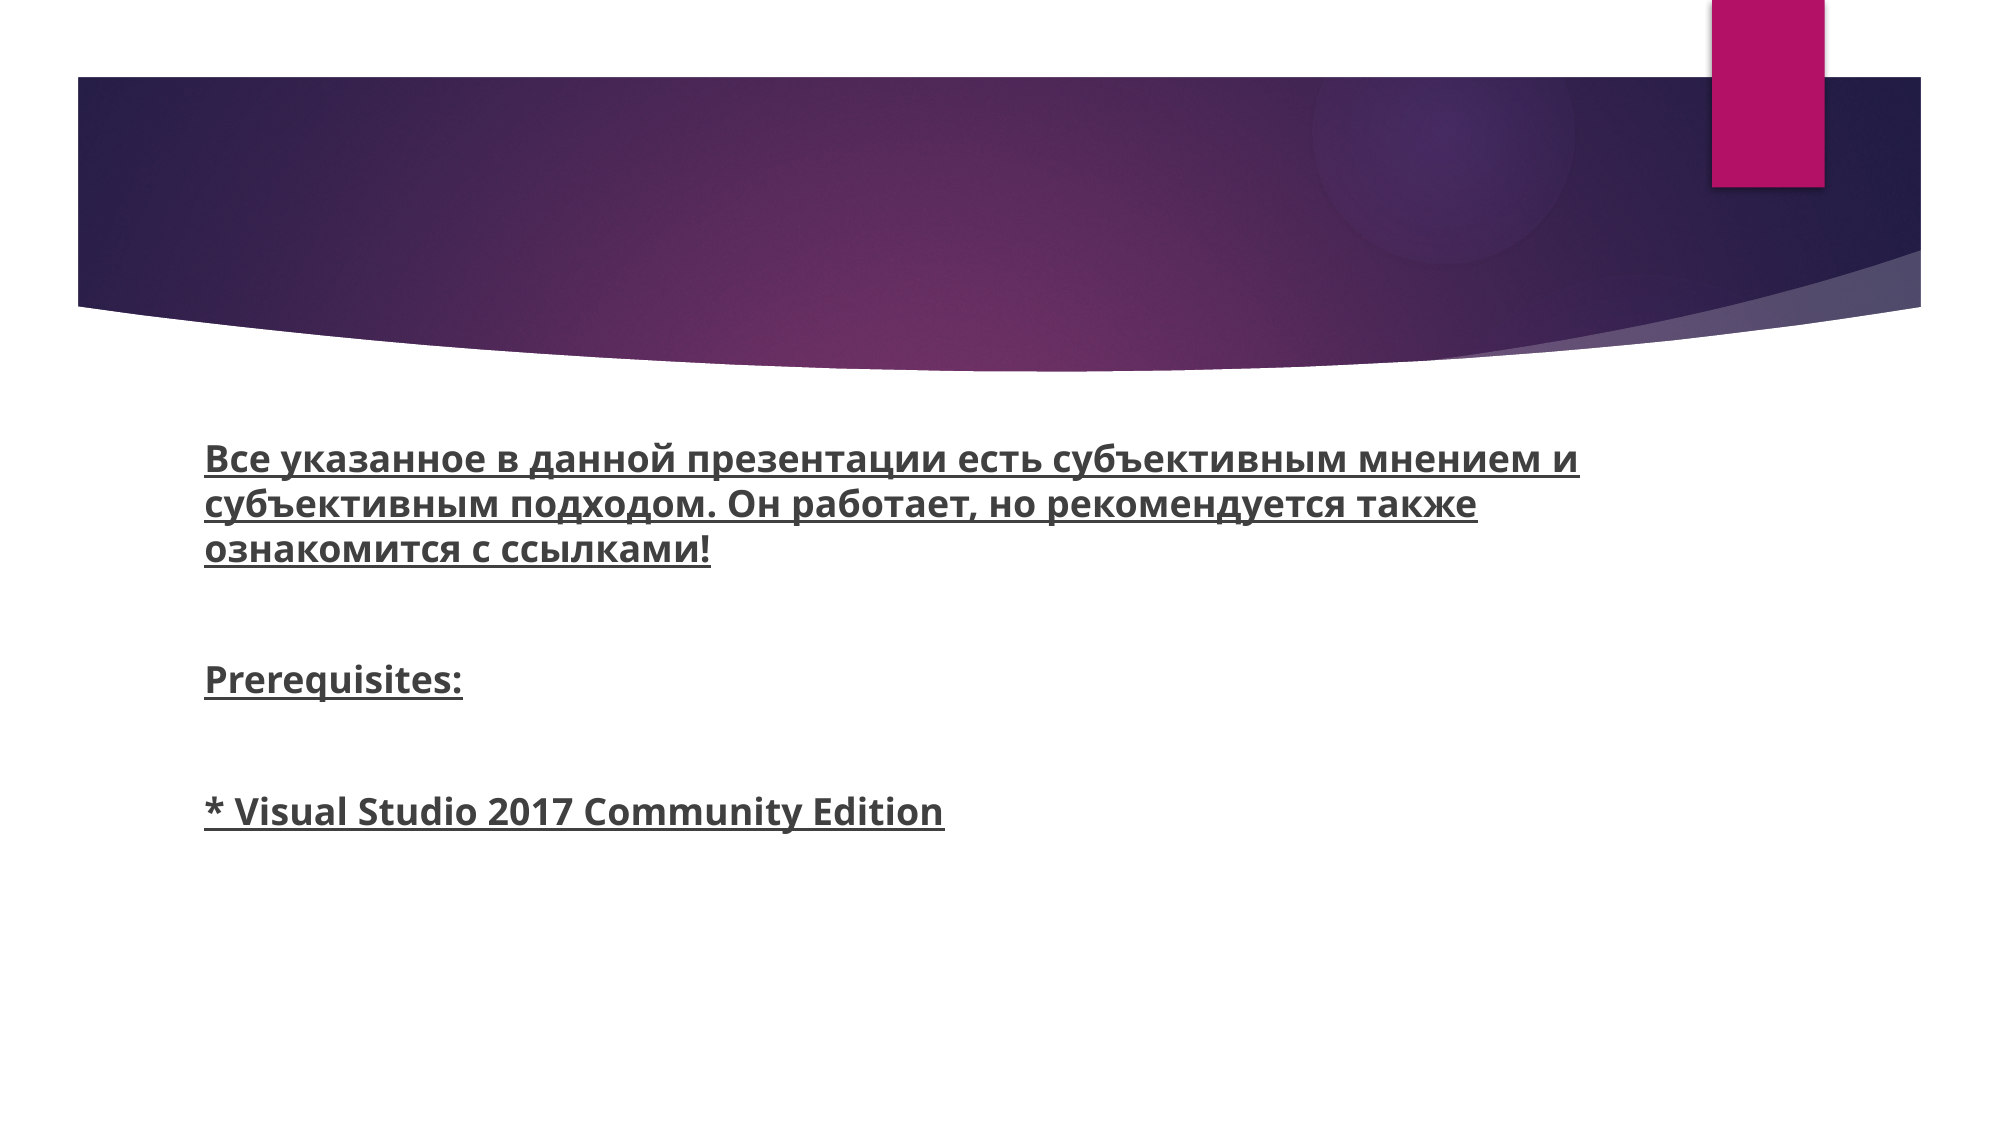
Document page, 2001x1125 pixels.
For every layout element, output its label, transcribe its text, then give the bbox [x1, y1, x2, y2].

title [189, 159, 1627, 276]
list Все указанное в данной презентации есть субъективным мнением и субъективным подходом. Он работает, но рекомендуется также ознакомится с ссылками! Prerequisites: * Visual Studio 2017 Community Edition [189, 427, 1638, 988]
